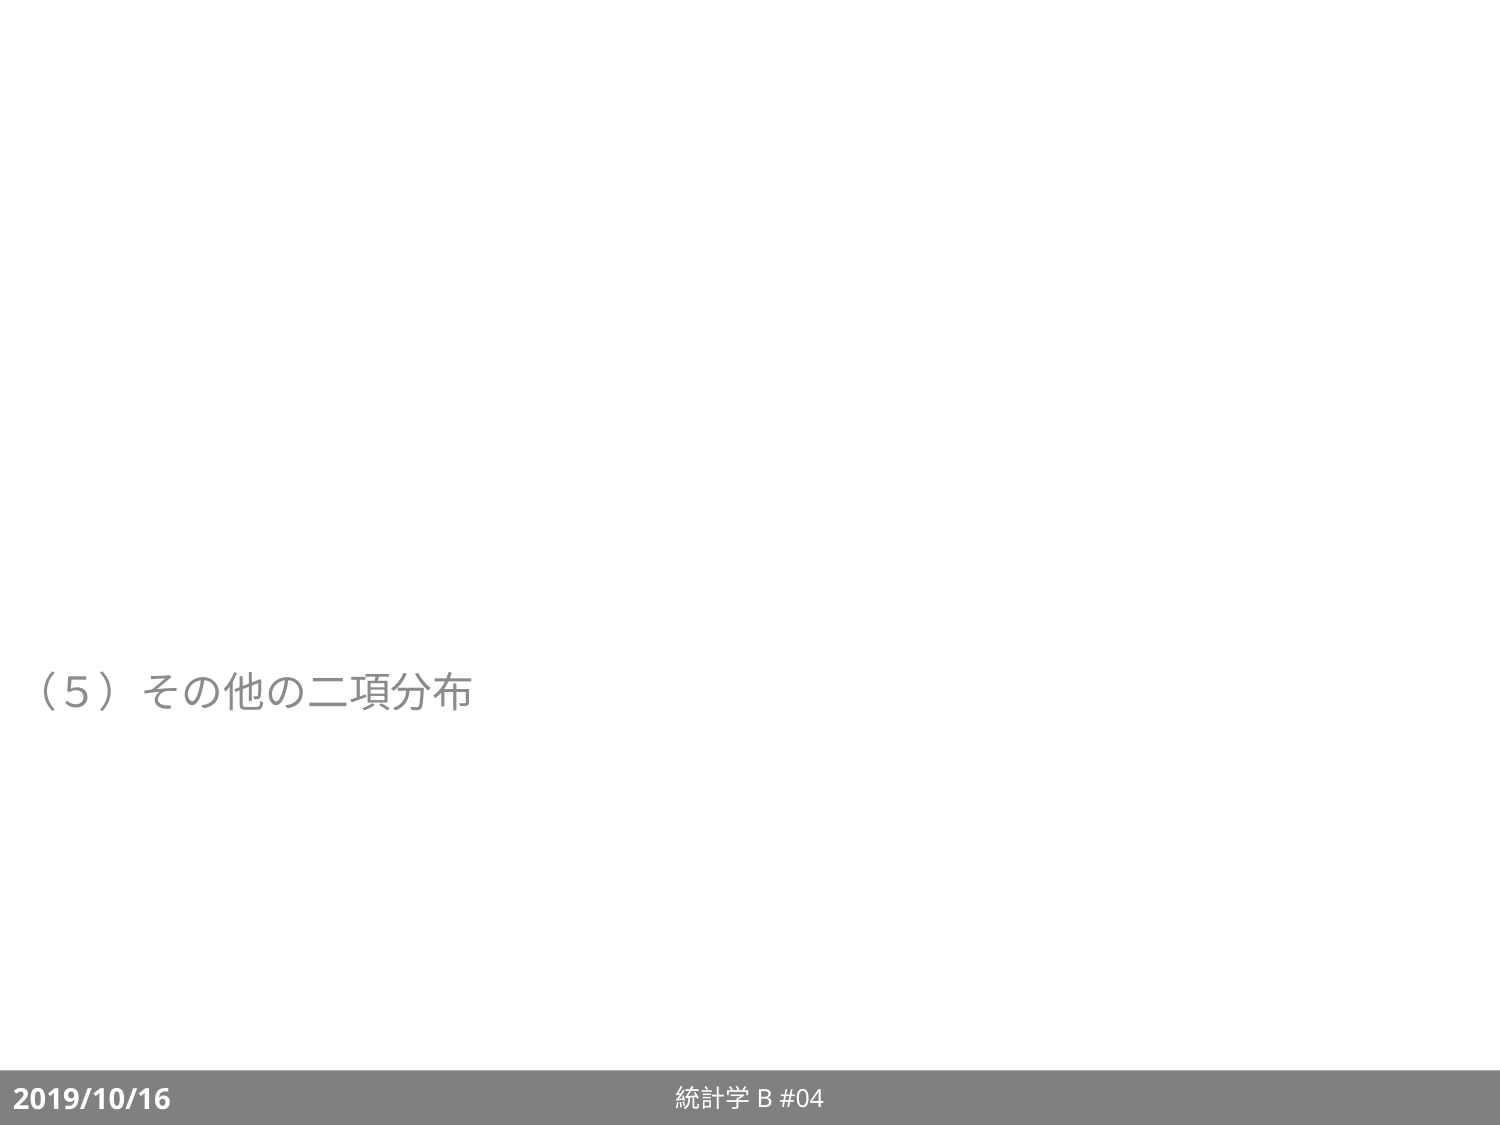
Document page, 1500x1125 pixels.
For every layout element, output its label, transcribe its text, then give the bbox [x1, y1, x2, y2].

list （５）その他の二項分布 [0, 476, 1500, 723]
footer 統計学B #04 [295, 1070, 1205, 1125]
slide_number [0, 1070, 266, 1125]
